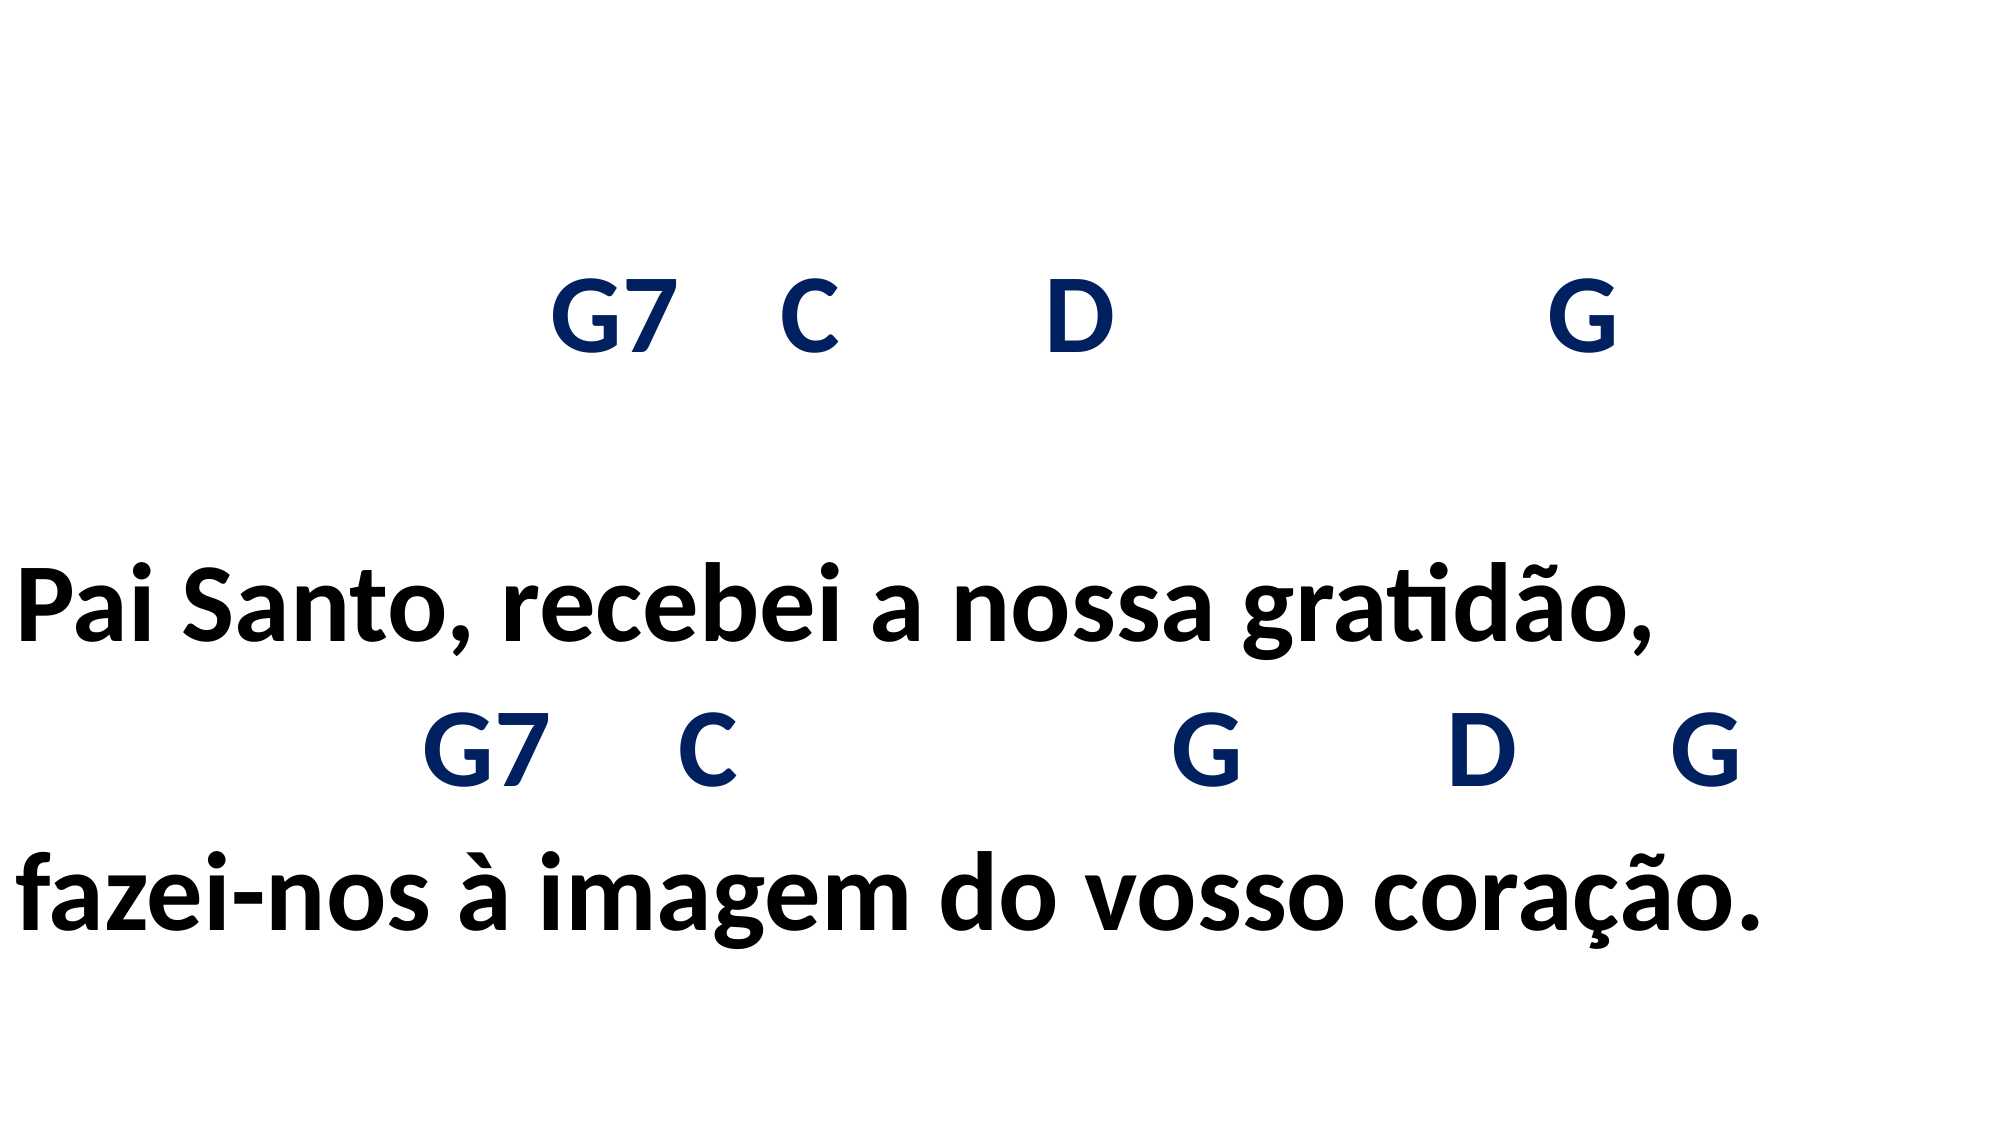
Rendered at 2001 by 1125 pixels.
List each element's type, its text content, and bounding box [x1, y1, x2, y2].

title G7 C D G Pai Santo, recebei a nossa gratidão, G7 C G D G fazei-nos à imagem do vosso coração. [0, 0, 2000, 1125]
